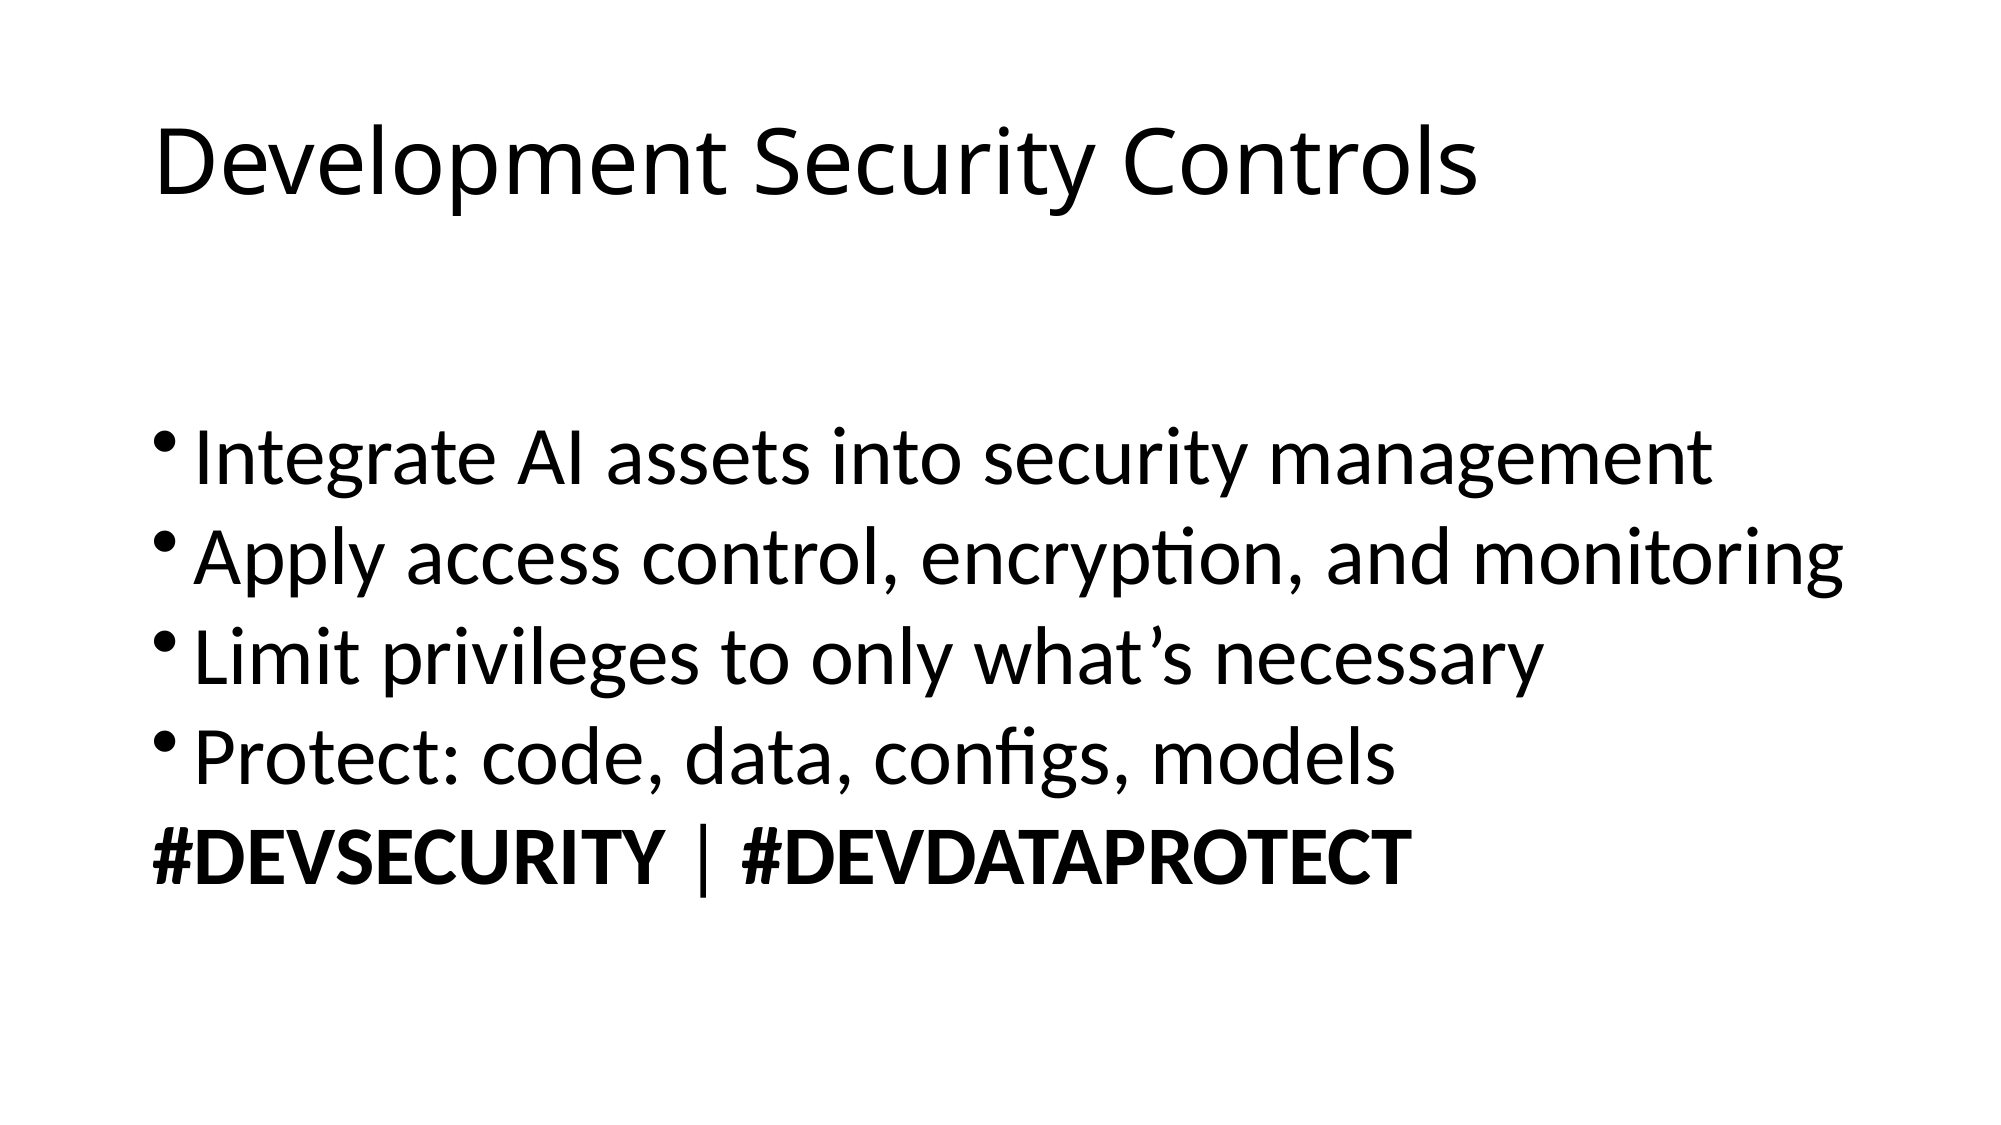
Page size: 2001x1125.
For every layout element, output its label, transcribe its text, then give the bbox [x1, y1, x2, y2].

title Development Security Controls [41, 42, 1802, 291]
text_box Integrate AI assets into security management Apply access control, encryption, and monitoring Limit privileges to only what’s necessary Protect: code, data, configs, models #DEVSECURITY | #DEVDATAPROTECT [150, 398, 1850, 902]
